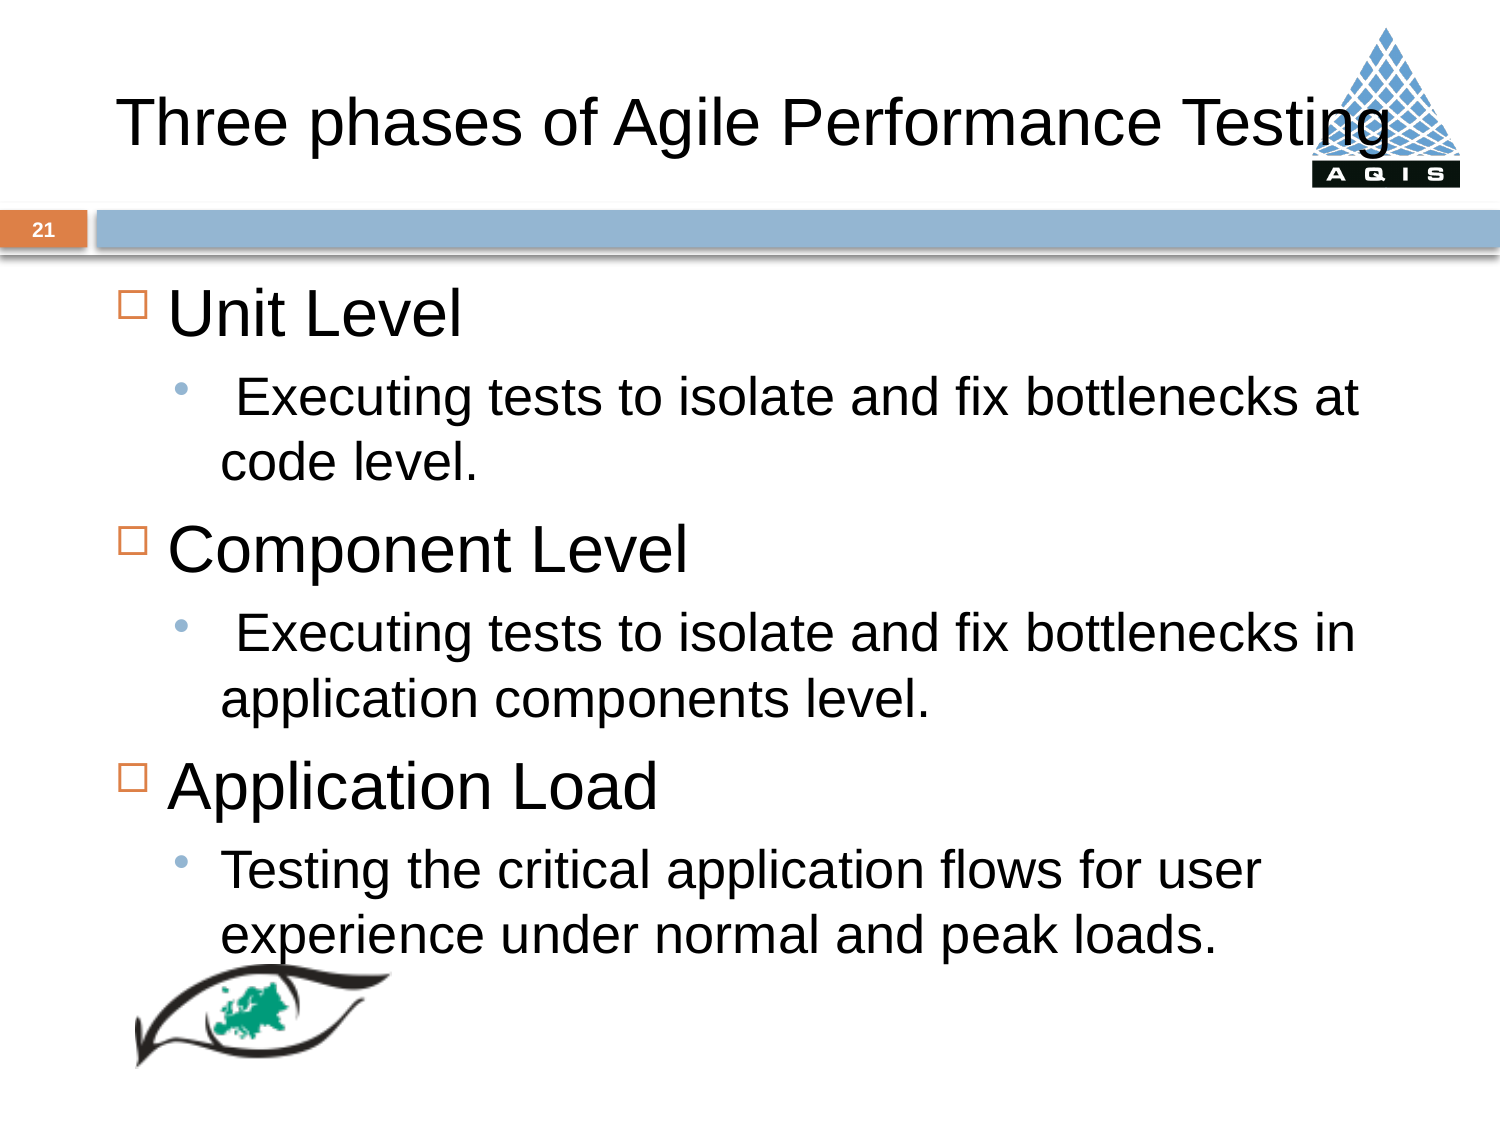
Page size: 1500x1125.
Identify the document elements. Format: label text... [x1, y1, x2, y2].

picture [135, 1000, 392, 1069]
picture [1230, 0, 1500, 202]
slide_number 21 [0, 208, 88, 249]
title Three phases of Agile Performance Testing [100, 37, 1438, 200]
list Unit Level Executing tests to isolate and fix bottlenecks at code level. Component Level Executing tests to isolate and fix bottlenecks in application components level. Application Load Testing the critical application flows for user experience under normal and peak loads. [100, 262, 1438, 1000]
